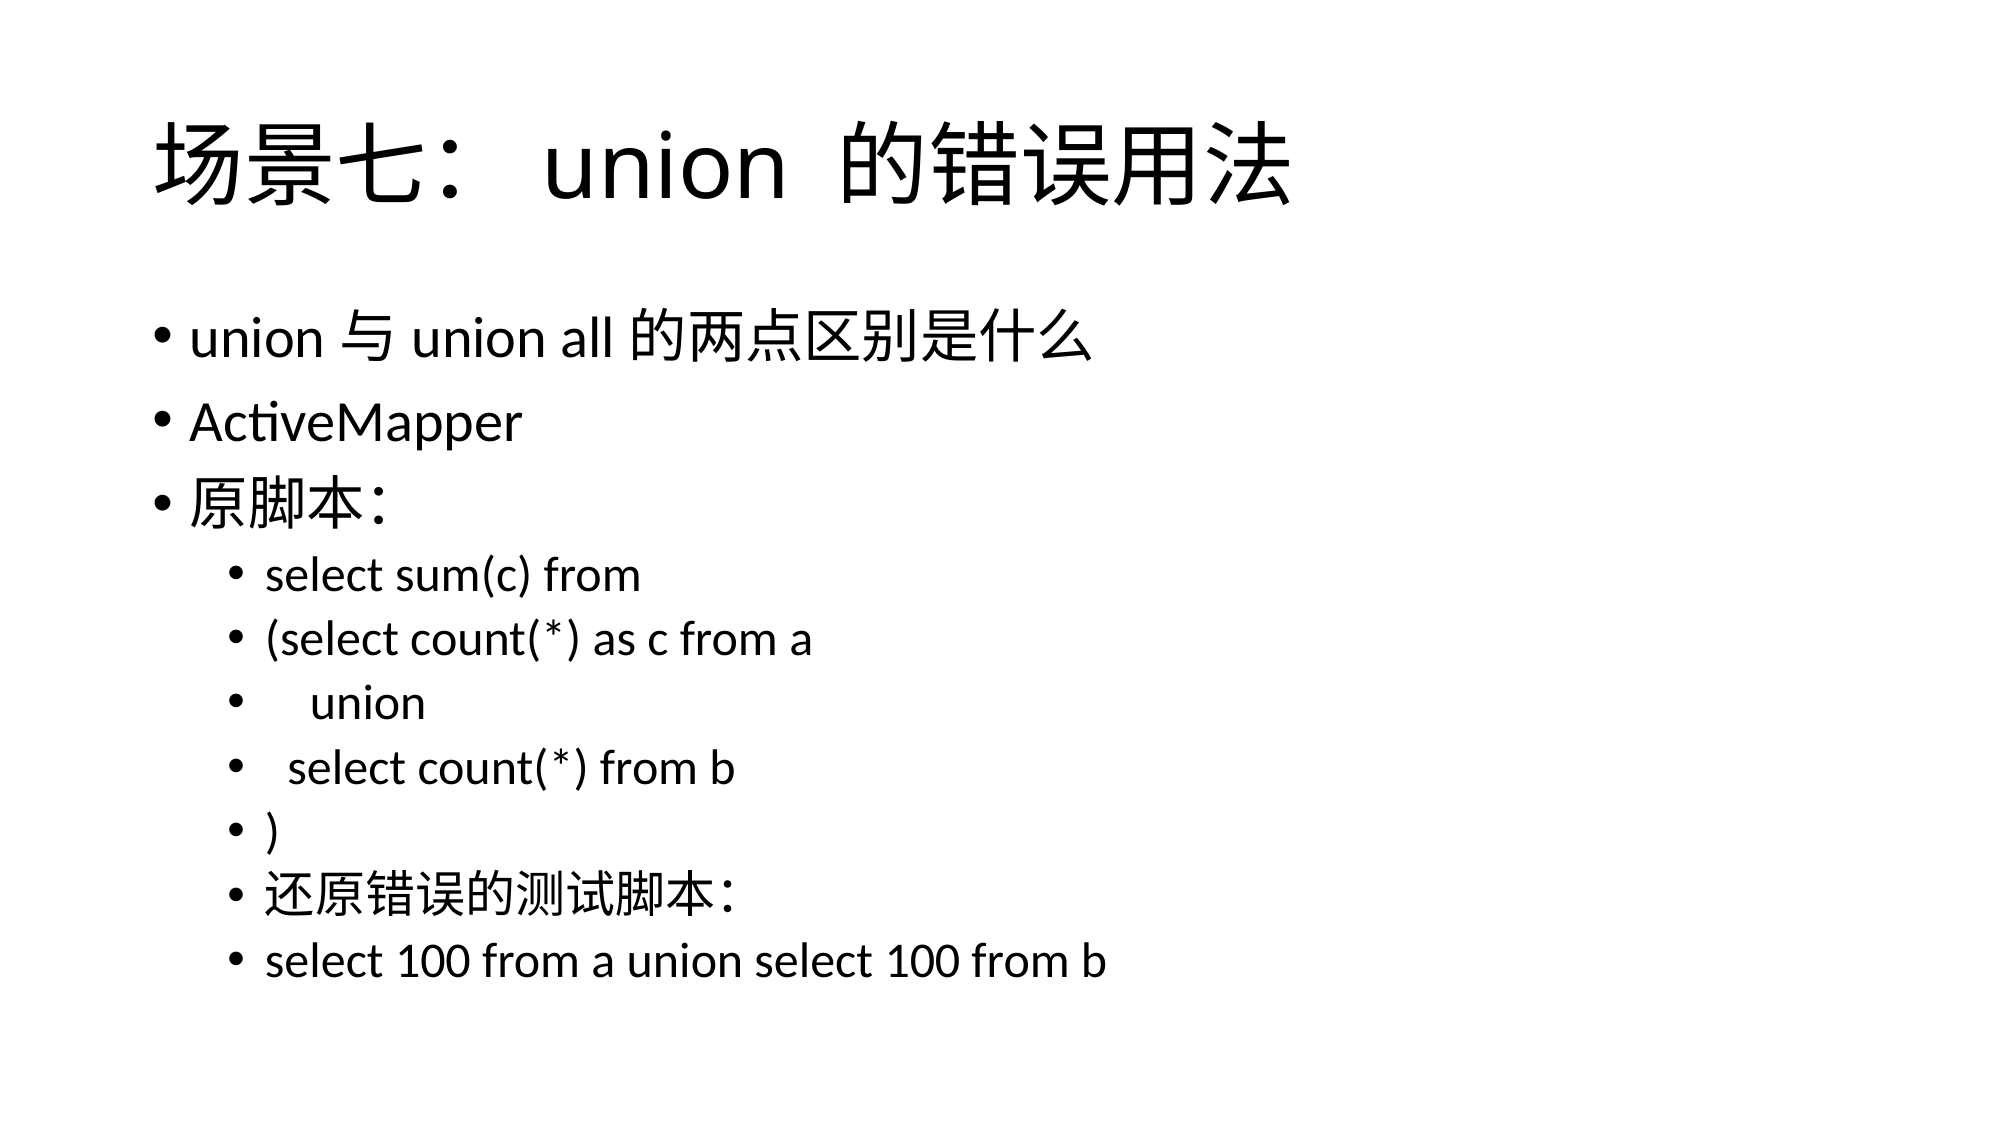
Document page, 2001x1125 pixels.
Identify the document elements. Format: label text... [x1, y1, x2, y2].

title 场景七：union 的错误用法 [137, 59, 1863, 278]
list union与union all的两点区别是什么 ActiveMapper 原脚本： select sum(c) from (select count(*) as c from a union select count(*) from b ) 还原错误的测试脚本： select 100 from a union select 100 from b [137, 299, 1863, 1014]
